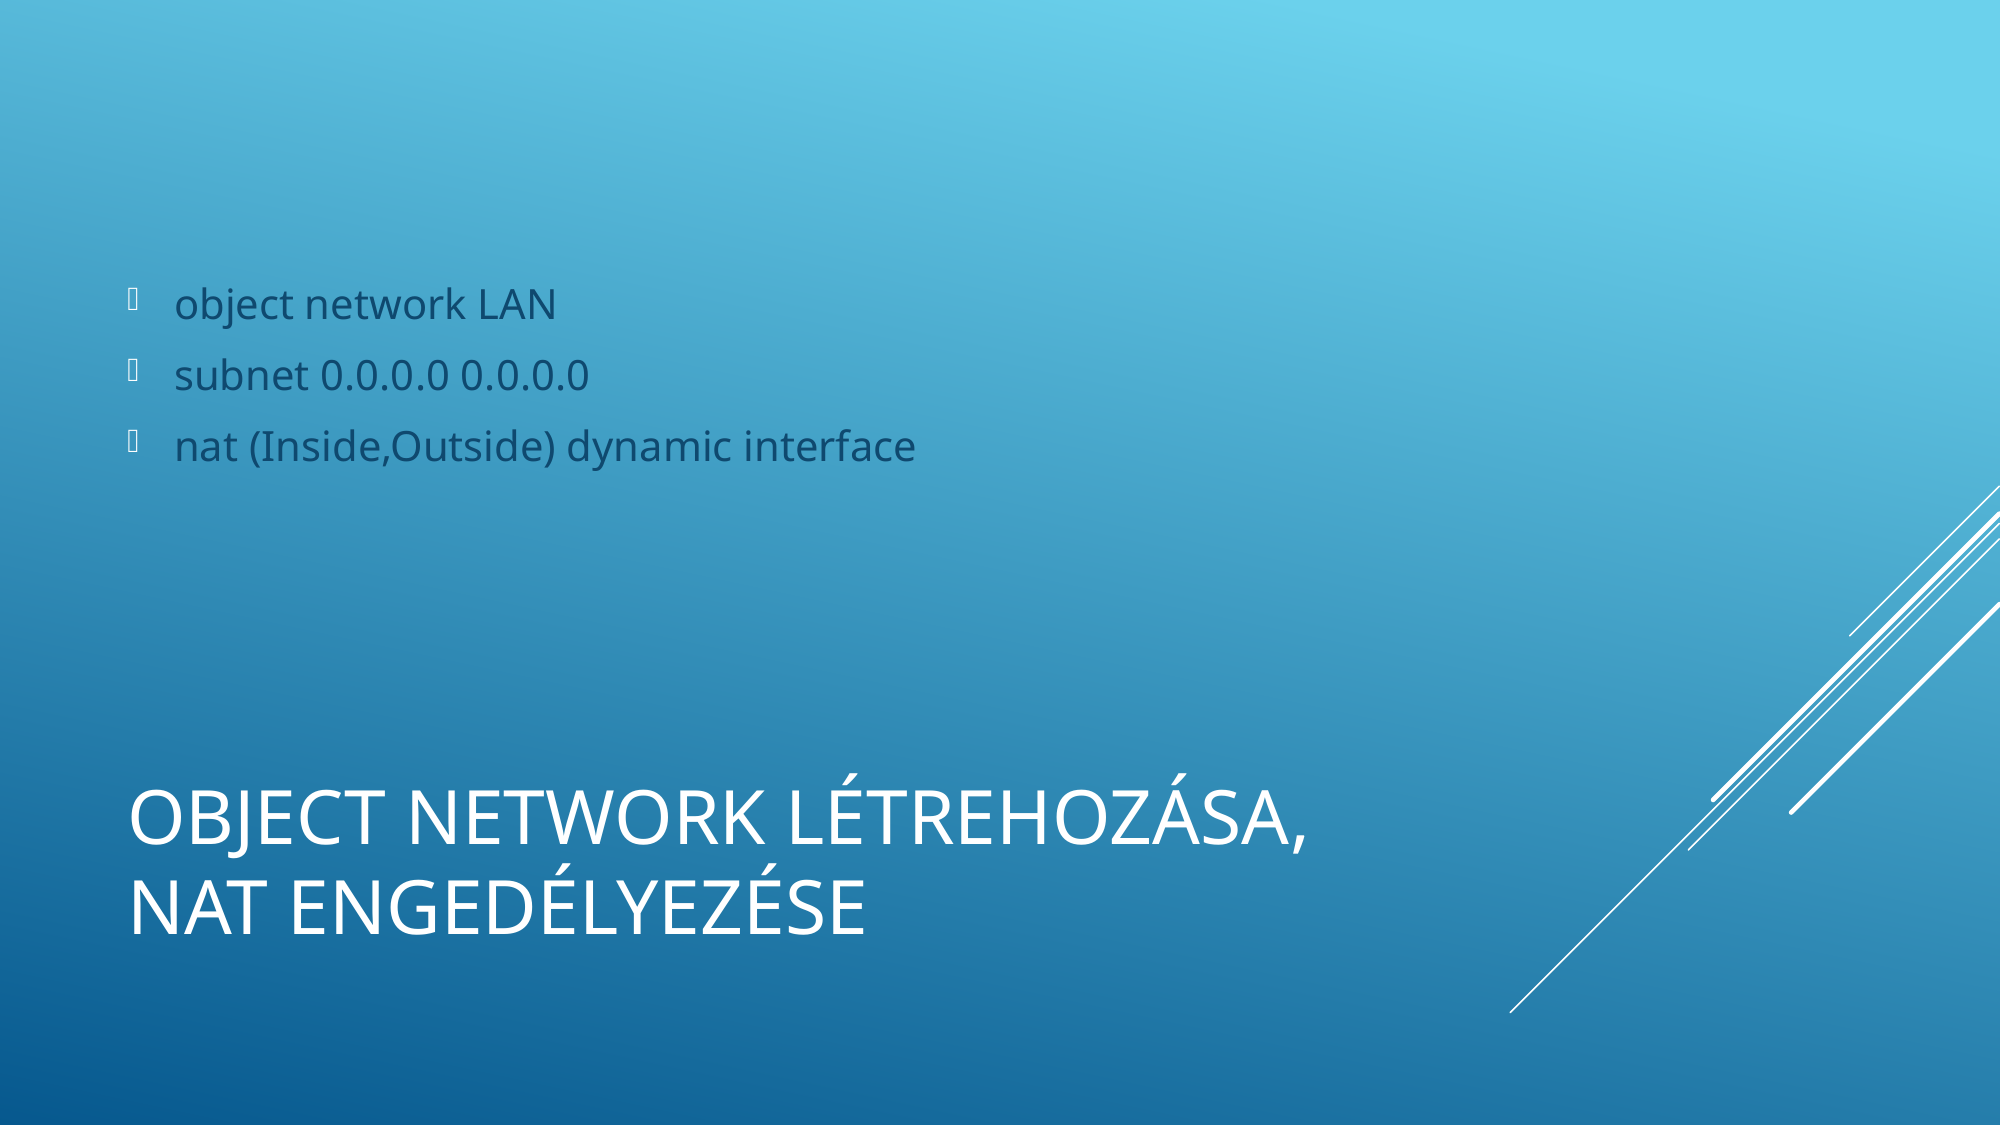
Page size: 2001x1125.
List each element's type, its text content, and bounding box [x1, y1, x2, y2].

list object network LAN subnet 0.0.0.0 0.0.0.0 nat (Inside,Outside) dynamic interface [112, 112, 1513, 706]
title Object network létrehozása, nat engedélyezése [112, 736, 1513, 984]
